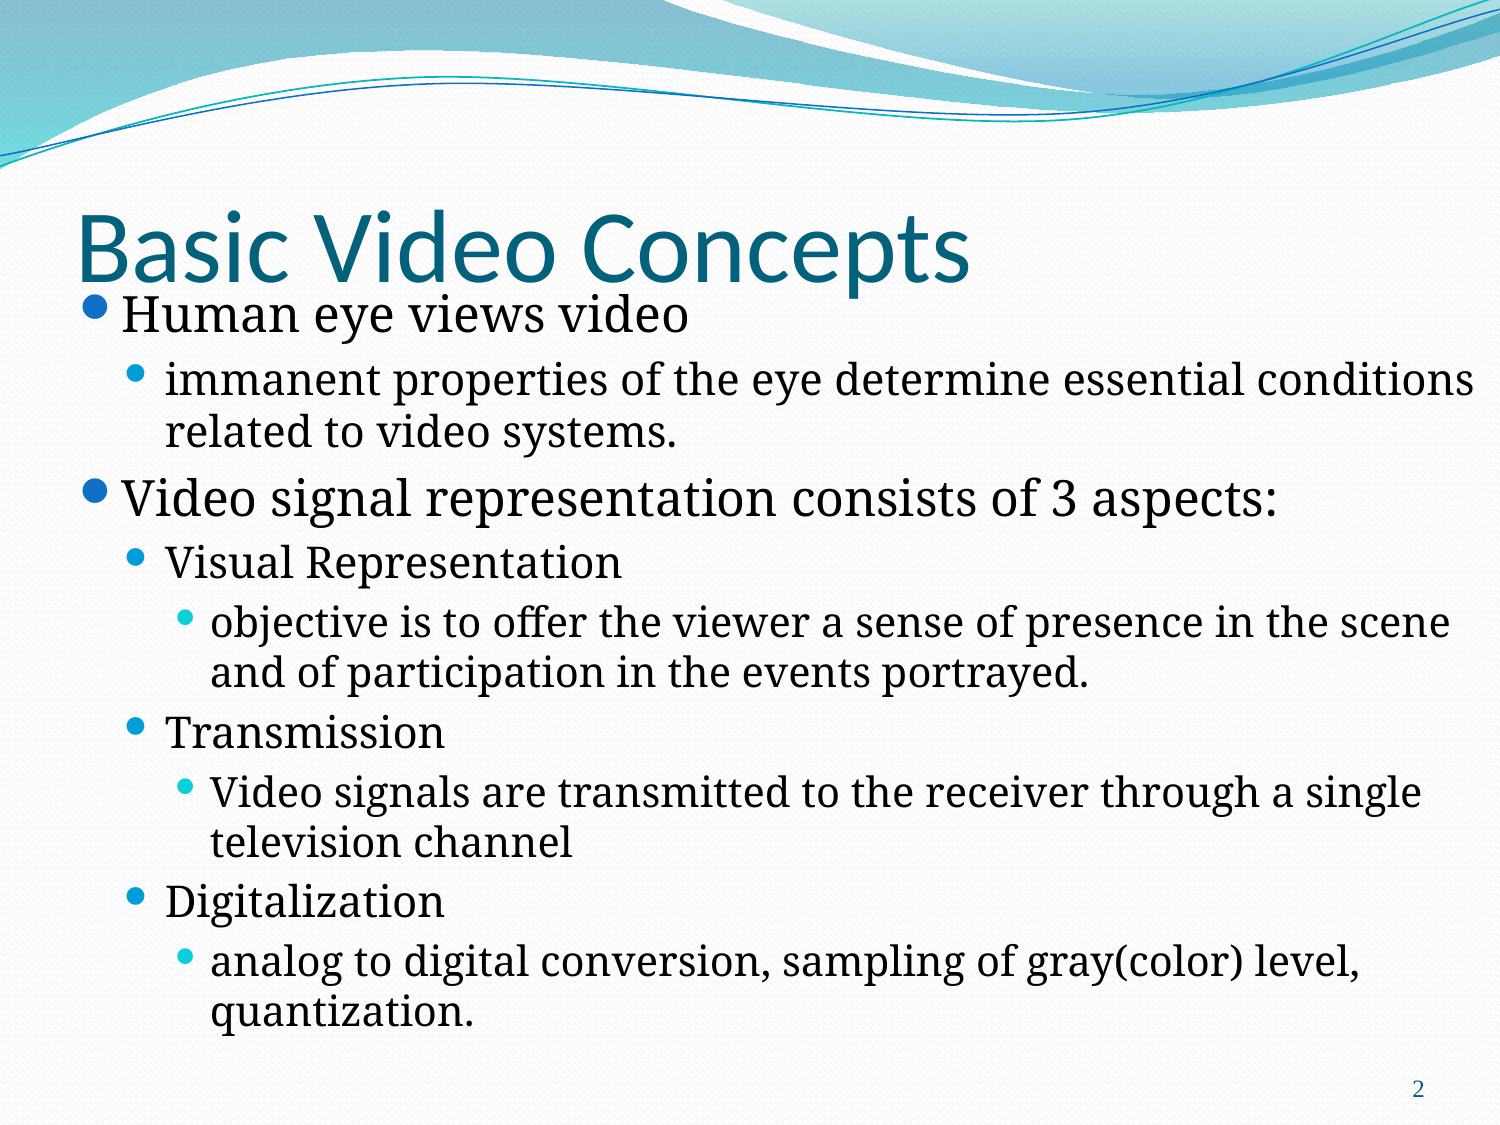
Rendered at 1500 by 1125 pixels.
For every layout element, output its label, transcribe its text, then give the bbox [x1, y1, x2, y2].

list Human eye views video immanent properties of the eye determine essential conditions related to video systems. Video signal representation consists of 3 aspects: Visual Representation objective is to offer the viewer a sense of presence in the scene and of participation in the events portrayed. Transmission Video signals are transmitted to the receiver through a single television channel Digitalization analog to digital conversion, sampling of gray(color) level, quantization. [0, 275, 1500, 1125]
slide_number 2 [1299, 1042, 1425, 1103]
title Basic Video Concepts [75, 115, 1425, 275]
